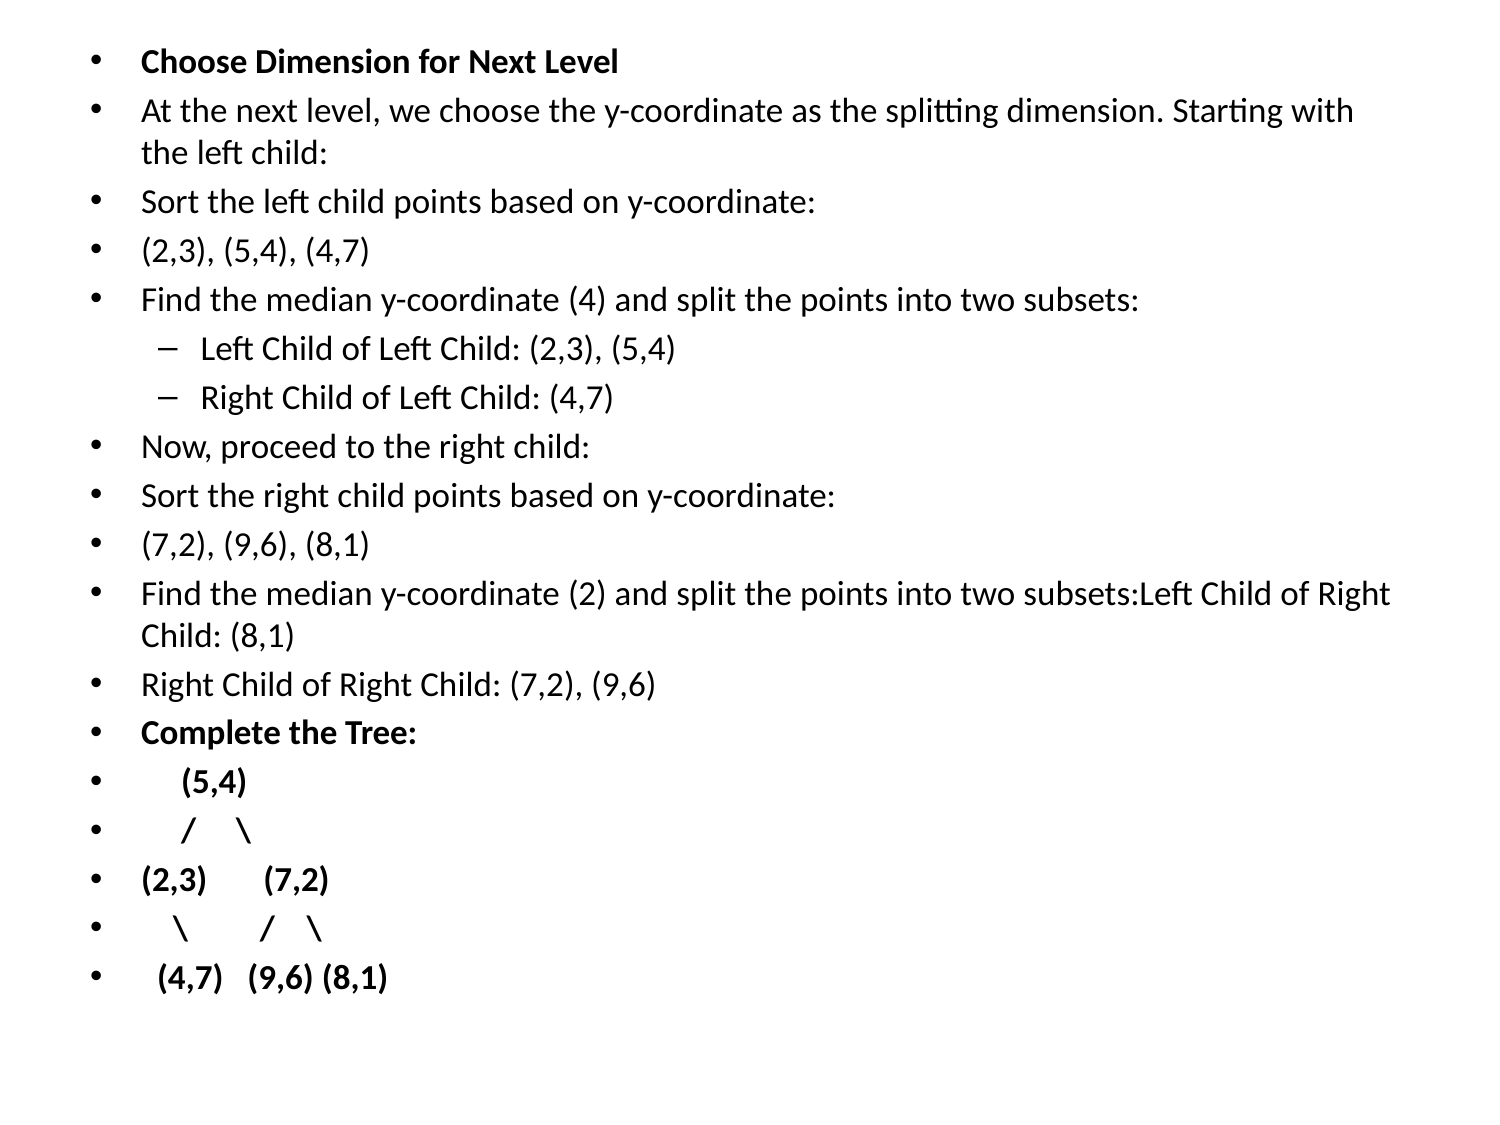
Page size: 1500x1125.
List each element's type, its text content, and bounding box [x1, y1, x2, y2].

list Choose Dimension for Next Level At the next level, we choose the y-coordinate as the splitting dimension. Starting with the left child: Sort the left child points based on y-coordinate: (2,3), (5,4), (4,7) Find the median y-coordinate (4) and split the points into two subsets: Left Child of Left Child: (2,3), (5,4) Right Child of Left Child: (4,7) Now, proceed to the right child: Sort the right child points based on y-coordinate: (7,2), (9,6), (8,1) Find the median y-coordinate (2) and split the points into two subsets:Left Child of Right Child: (8,1) Right Child of Right Child: (7,2), (9,6) Complete the Tree: (5,4) / \ (2,3) (7,2) \ / \ (4,7) (9,6) (8,1) [75, 30, 1425, 1005]
